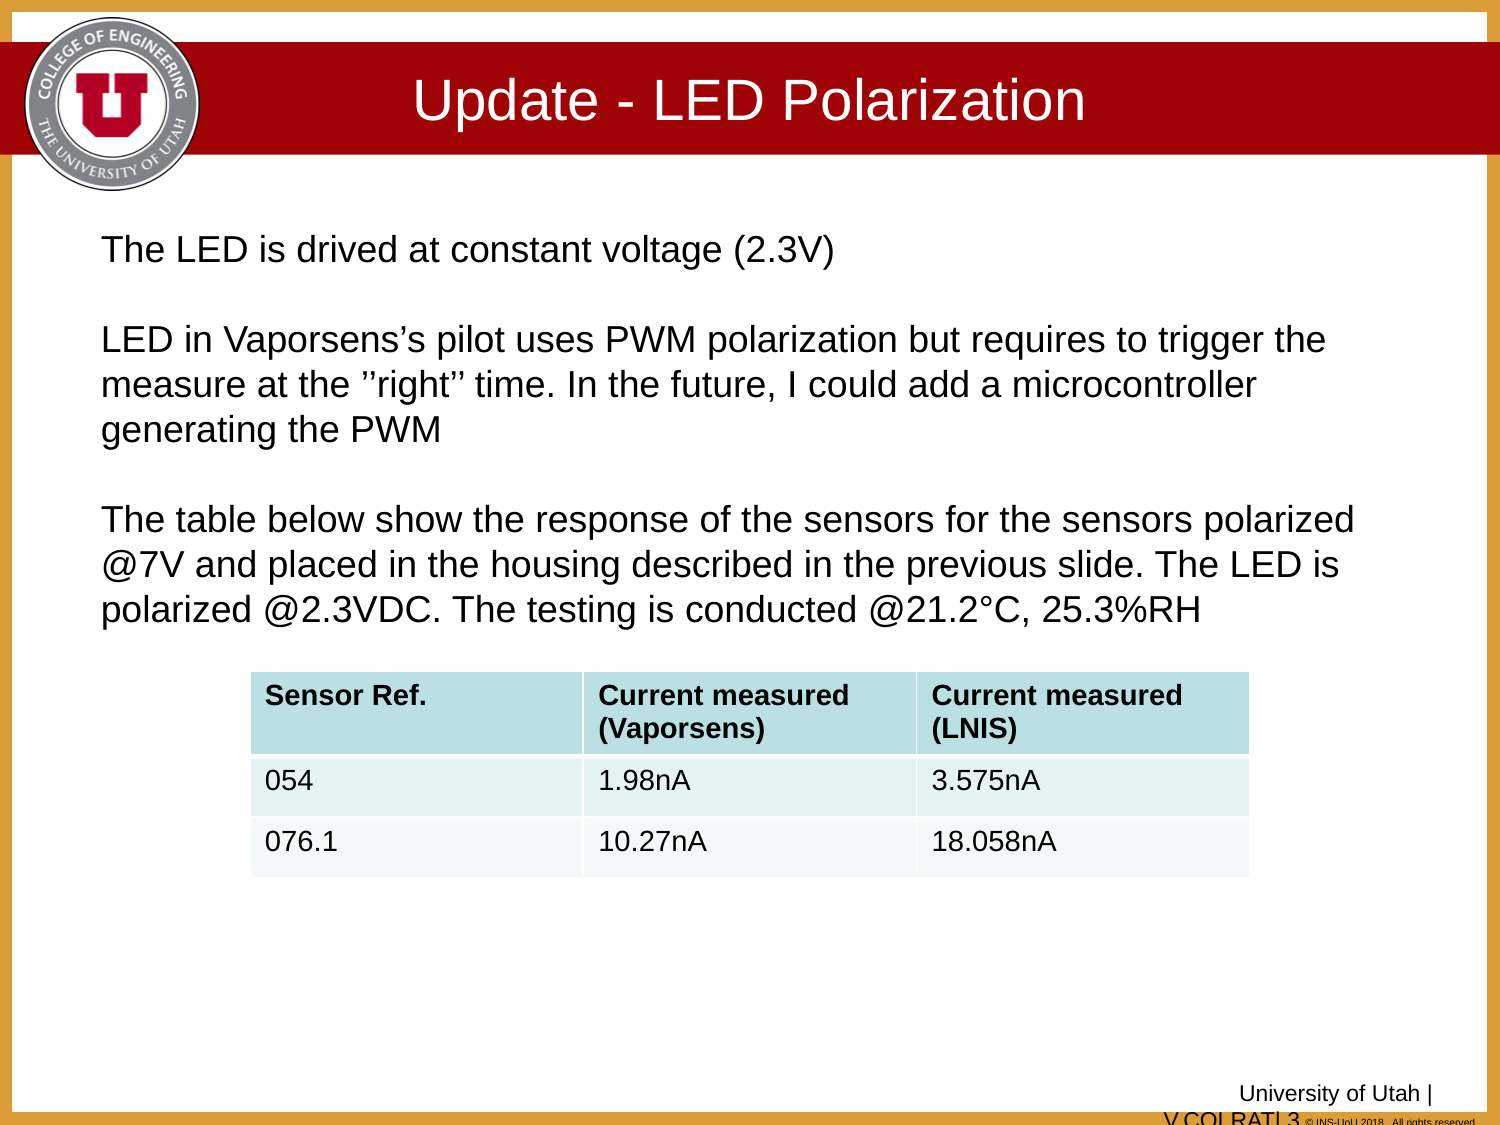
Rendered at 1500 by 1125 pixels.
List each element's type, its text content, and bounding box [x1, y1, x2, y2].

text_box The LED is drived at constant voltage (2.3V) LED in Vaporsens’s pilot uses PWM polarization but requires to trigger the measure at the ’’right’’ time. In the future, I could add a microcontroller generating the PWM The table below show the response of the sensors for the sensors polarized @7V and placed in the housing described in the previous slide. The LED is polarized @2.3VDC. The testing is conducted @21.2°C, 25.3%RH [85, 217, 1415, 1043]
table_cell 18.058nA [917, 818, 1249, 877]
title Update - LED Polarization [112, 0, 1388, 217]
picture [24, 17, 112, 191]
table_cell 1.98nA [584, 759, 916, 816]
table_cell 076.1 [251, 818, 582, 877]
table_cell 3.575nA [917, 759, 1249, 816]
table_cell 054 [251, 759, 582, 816]
table_header Sensor Ref. [251, 672, 582, 754]
table_header Current measured (LNIS) [917, 672, 1249, 754]
table_header Current measured (Vaporsens) [584, 672, 916, 754]
table_cell 10.27nA [584, 818, 916, 877]
